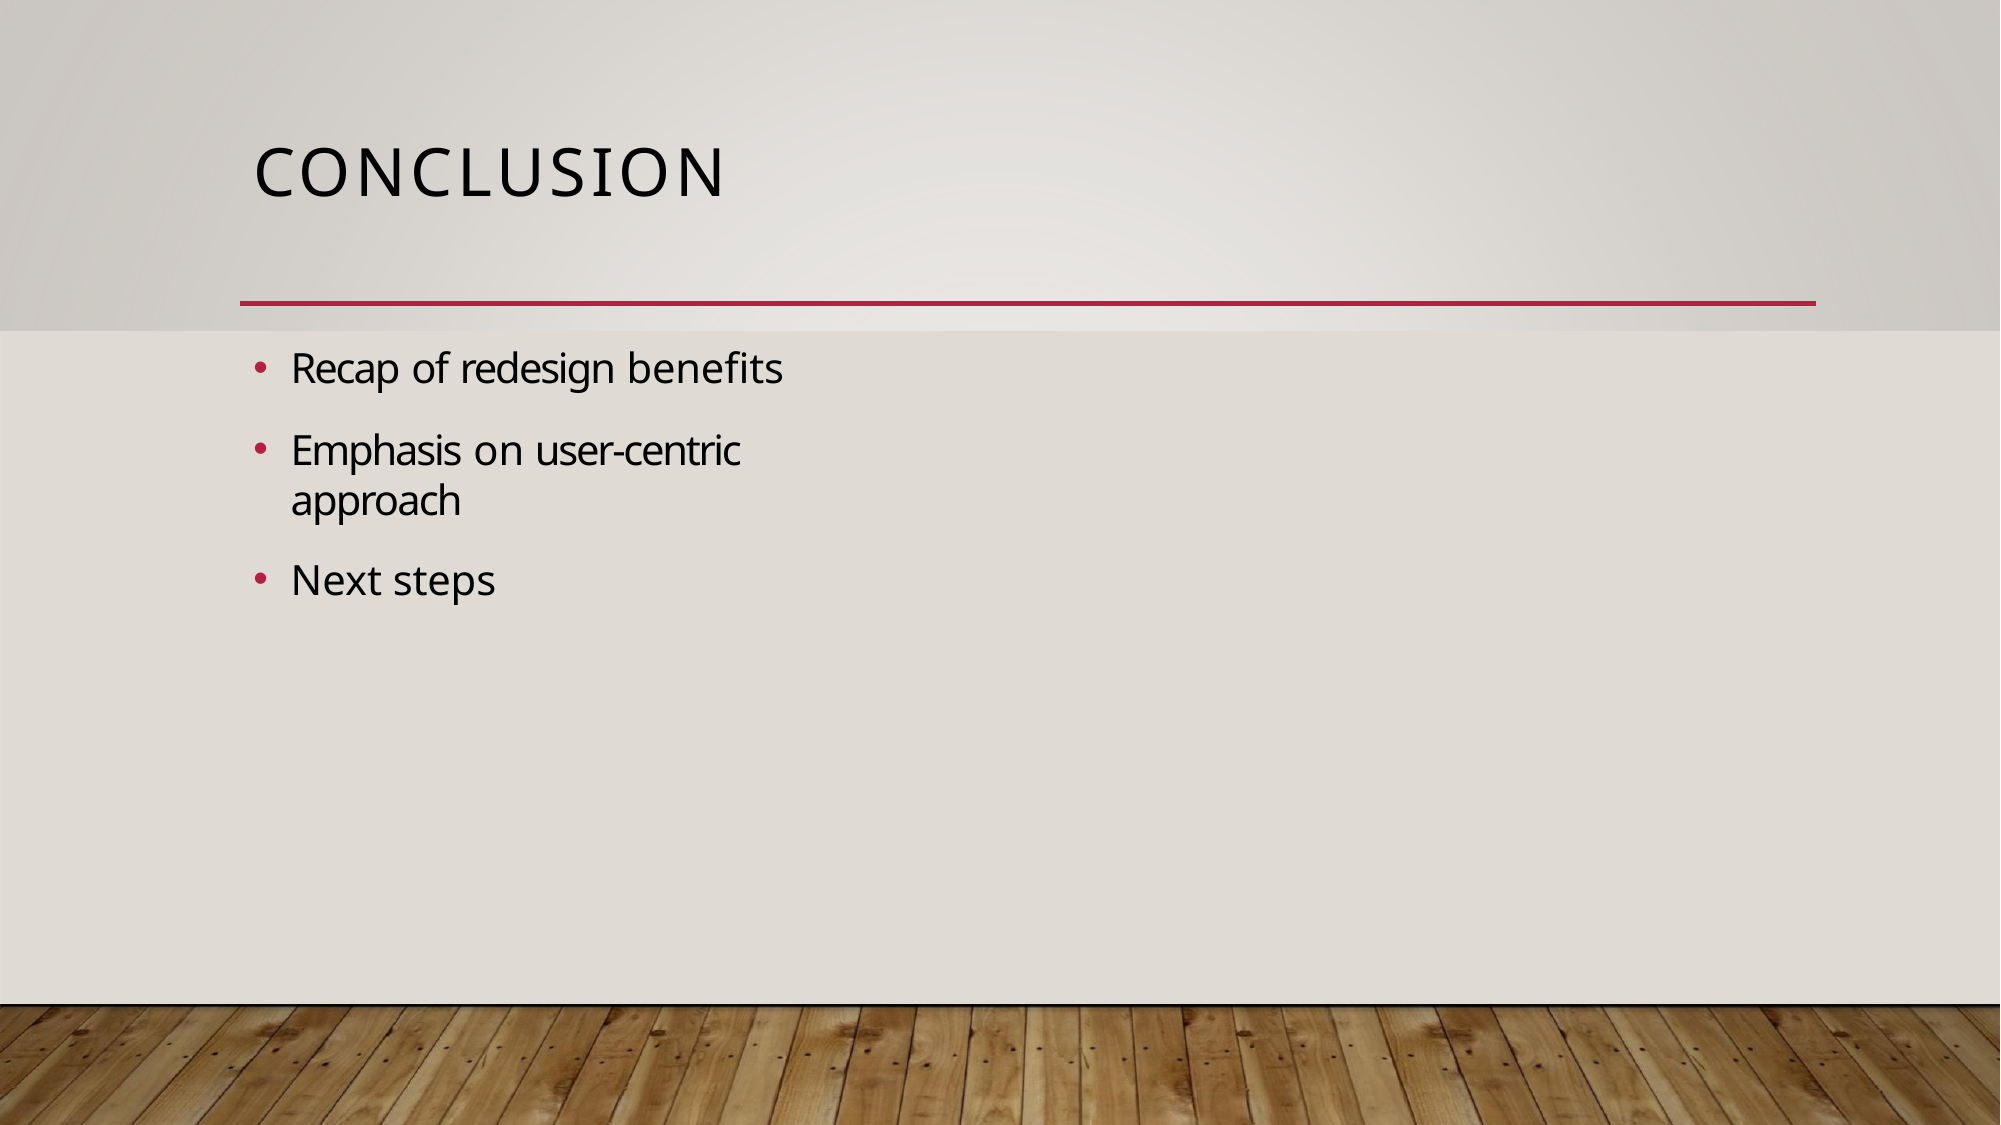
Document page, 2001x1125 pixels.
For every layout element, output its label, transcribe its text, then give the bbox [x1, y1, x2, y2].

title CONCLUSION [251, 126, 1238, 318]
text_box Recap of redesign benefits Emphasis on user-centric approach Next steps [251, 339, 880, 604]
picture [0, 0, 2000, 1004]
picture [0, 1007, 2000, 1125]
